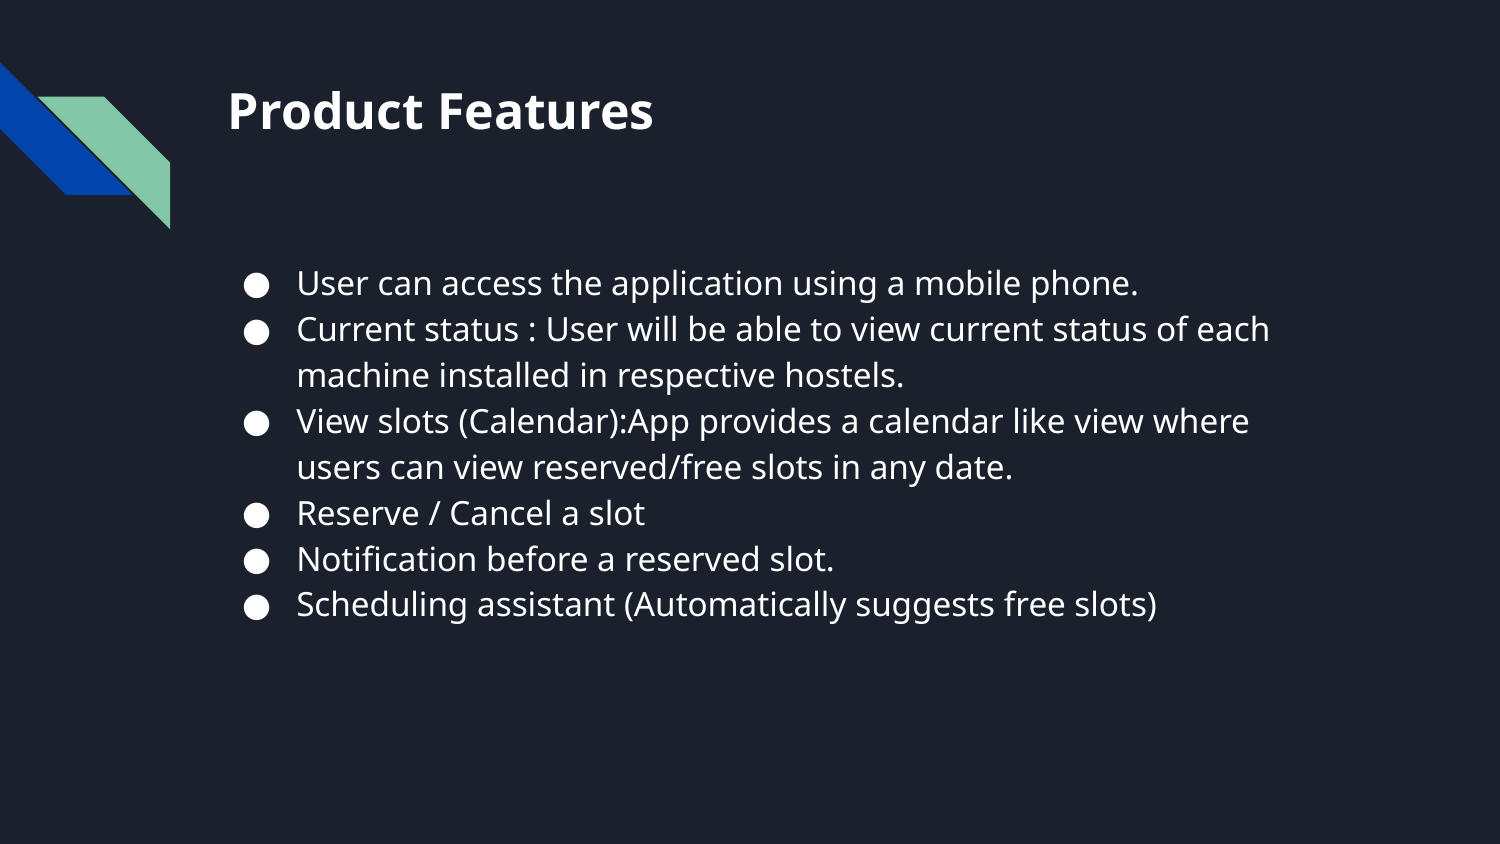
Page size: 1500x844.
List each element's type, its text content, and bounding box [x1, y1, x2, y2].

list User can access the application using a mobile phone. Current status : User will be able to view current status of each machine installed in respective hostels. View slots (Calendar):App provides a calendar like view where users can view reserved/free slots in any date. Reserve / Cancel a slot Notification before a reserved slot. Scheduling assistant (Automatically suggests free slots) [206, 241, 1321, 780]
title Product Features [212, 64, 1368, 140]
